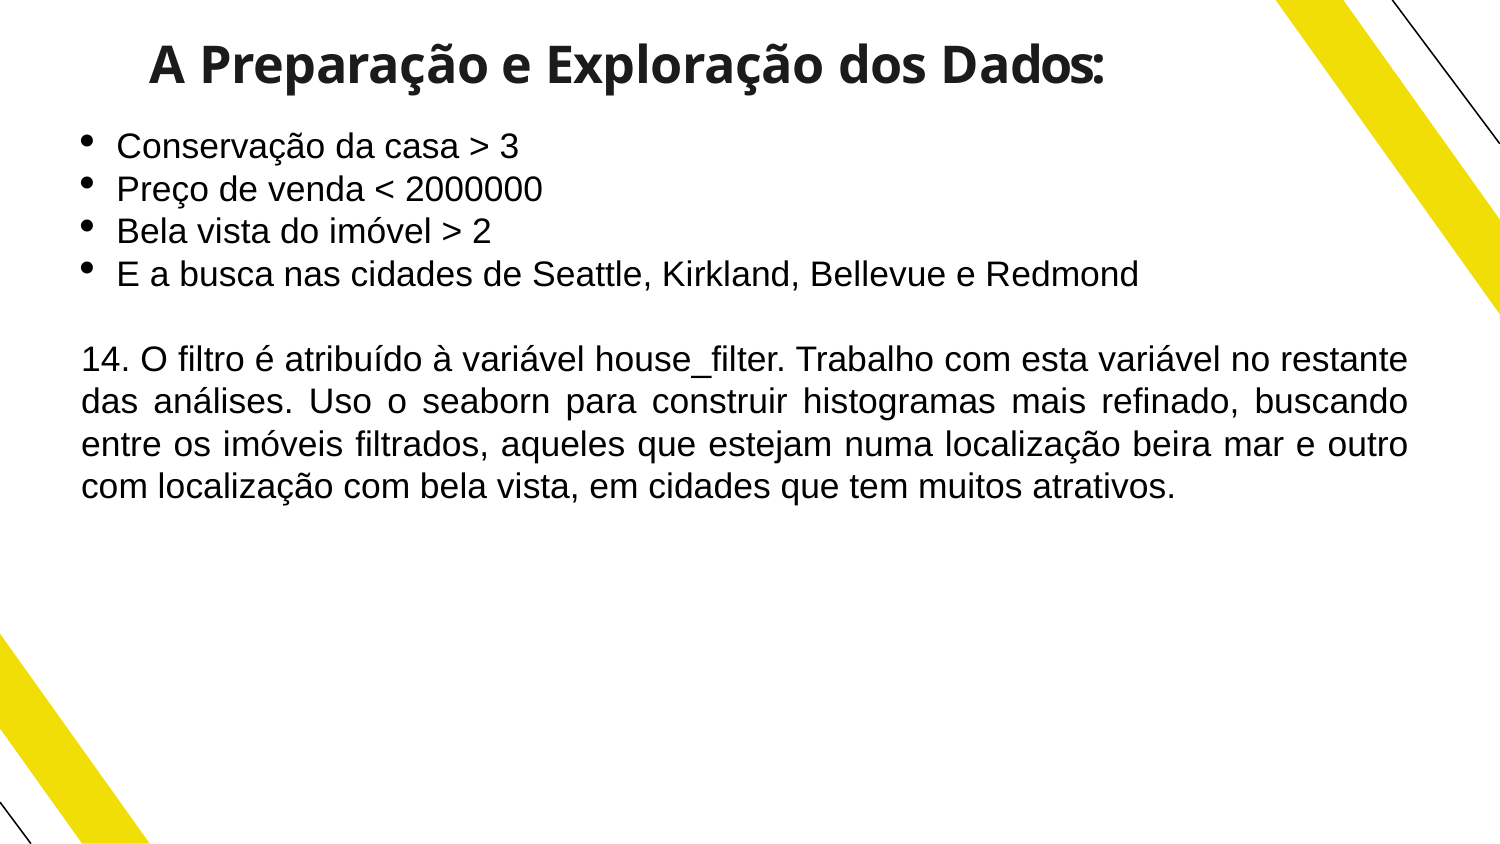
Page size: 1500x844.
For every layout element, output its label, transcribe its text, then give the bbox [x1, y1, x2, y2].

title A Preparação e Exploração dos Dados: [147, 29, 1300, 116]
text_box Conservação da casa > 3 Preço de venda < 2000000 Bela vista do imóvel > 2 E a busca nas cidades de Seattle, Kirkland, Bellevue e Redmond 14. O filtro é atribuído à variável house_filter. Trabalho com esta variável no restante das análises. Uso o seaborn para construir histogramas mais refinado, buscando entre os imóveis filtrados, aqueles que estejam numa localização beira mar e outro com localização com bela vista, em cidades que tem muitos atrativos. [66, 116, 1425, 691]
